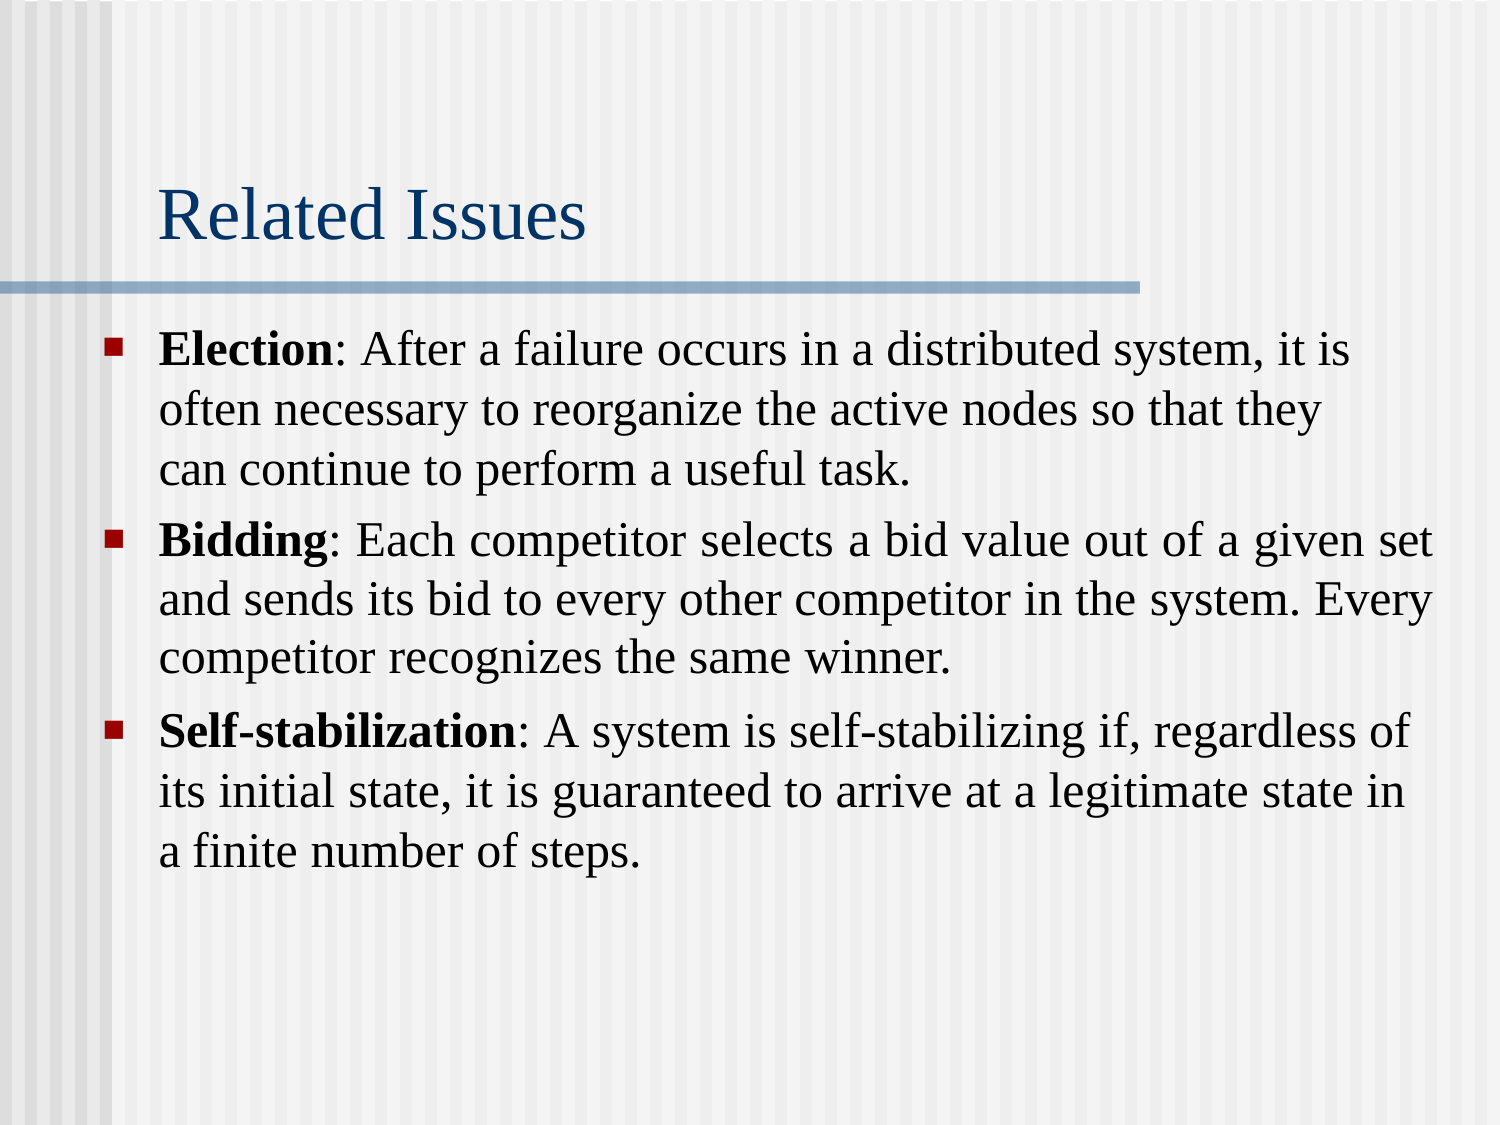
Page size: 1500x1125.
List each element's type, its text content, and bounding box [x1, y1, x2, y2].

title Related Issues [55, 72, 1445, 353]
text_box Election: After a failure occurs in a distributed system, it is often necessary to reorganize the active nodes so that they can continue to perform a useful task. Bidding: Each competitor selects a bid value out of a given set and sends its bid to every other competitor in the system. Every competitor recognizes the same winner. Self-stabilization: A system is self-stabilizing if, regardless of its initial state, it is guaranteed to arrive at a legitimate state in a finite number of steps. [100, 313, 1434, 878]
